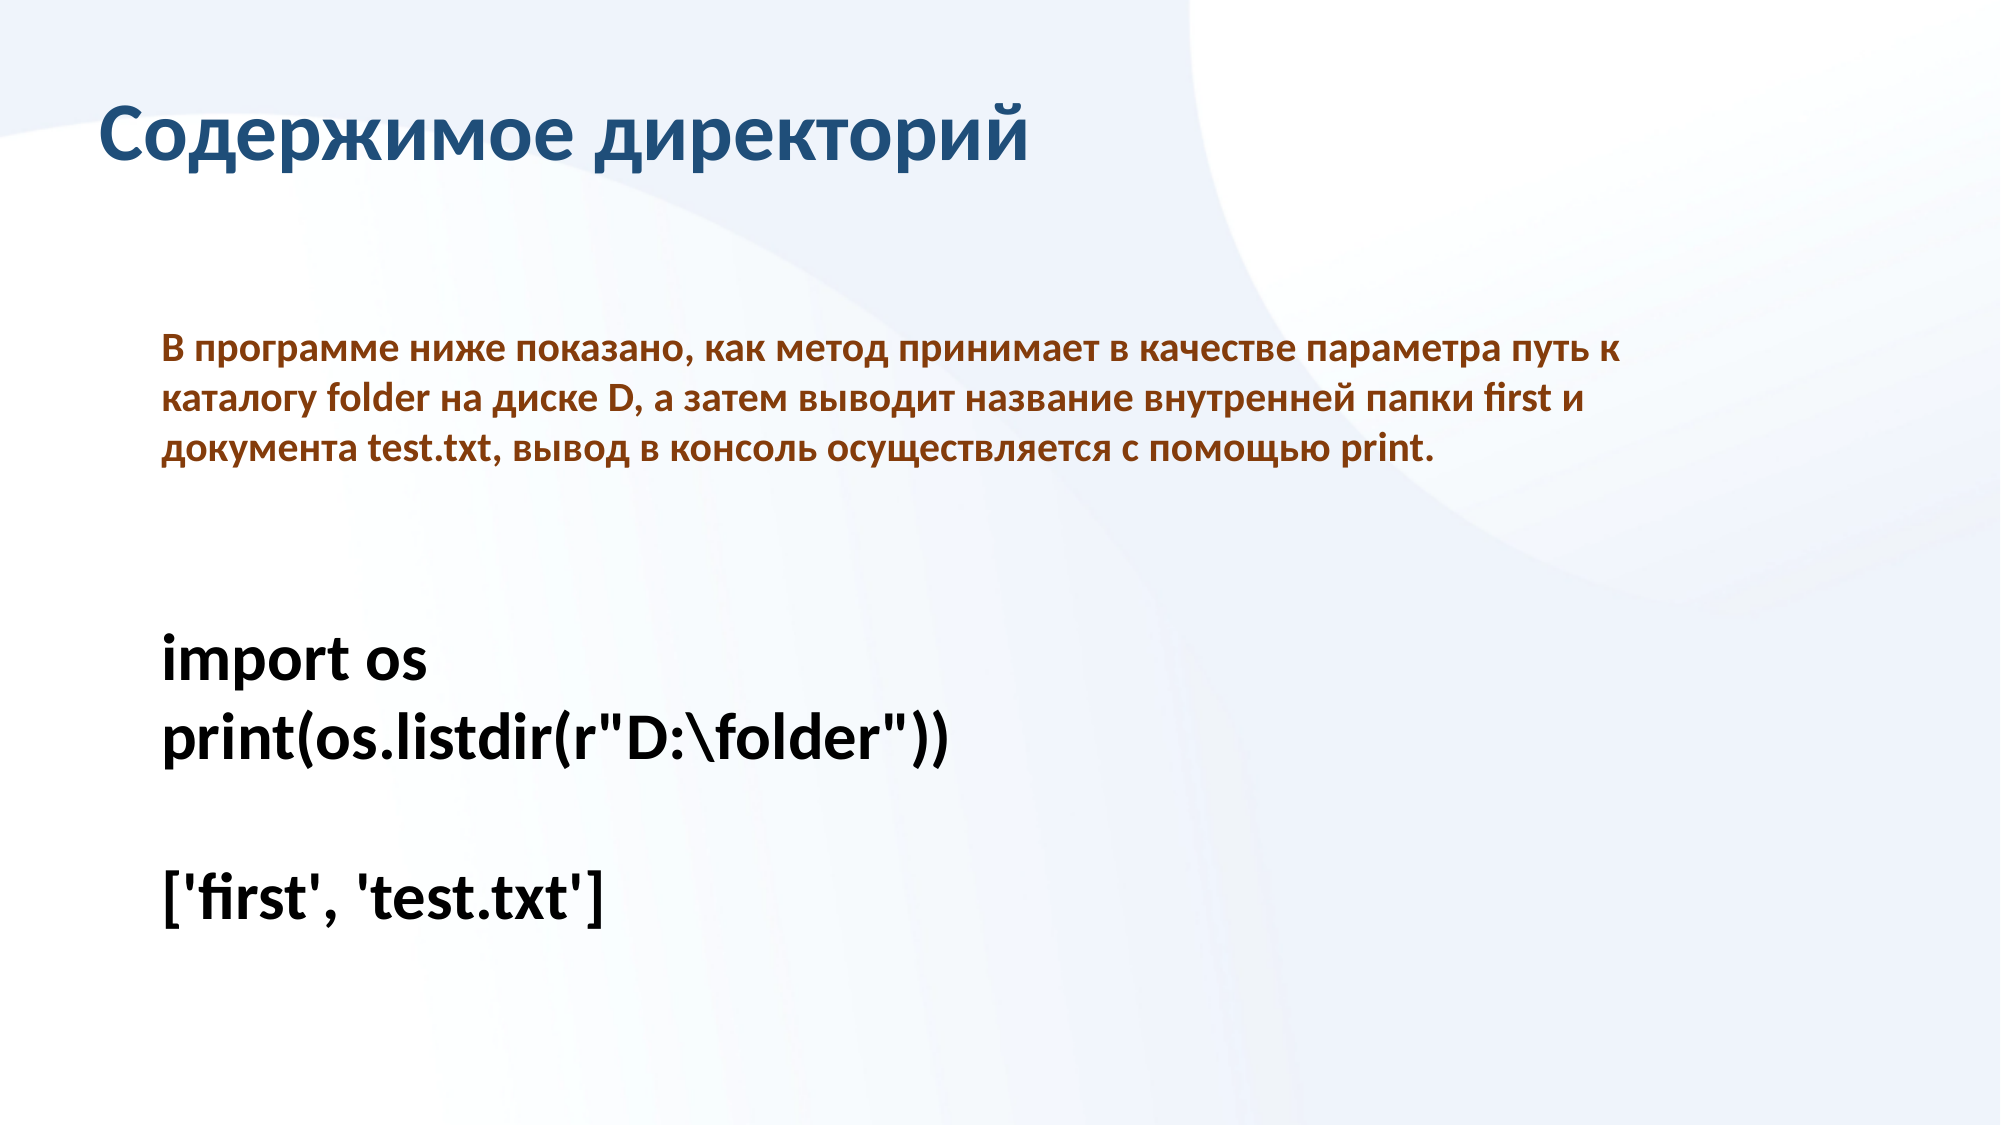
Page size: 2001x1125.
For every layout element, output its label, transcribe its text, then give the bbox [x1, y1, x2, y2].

text_box import os print(os.listdir(r"D:\folder")) ['first', 'test.txt'] [146, 605, 1490, 941]
picture [0, 0, 2001, 1125]
text_box В программе ниже показано, как метод принимает в качестве параметра путь к каталогу folder на диске D, а затем выводит название внутренней папки first и документа test.txt, вывод в консоль осуществляется с помощью print. [146, 312, 1708, 477]
title Содержимое директорий [84, 24, 1922, 243]
